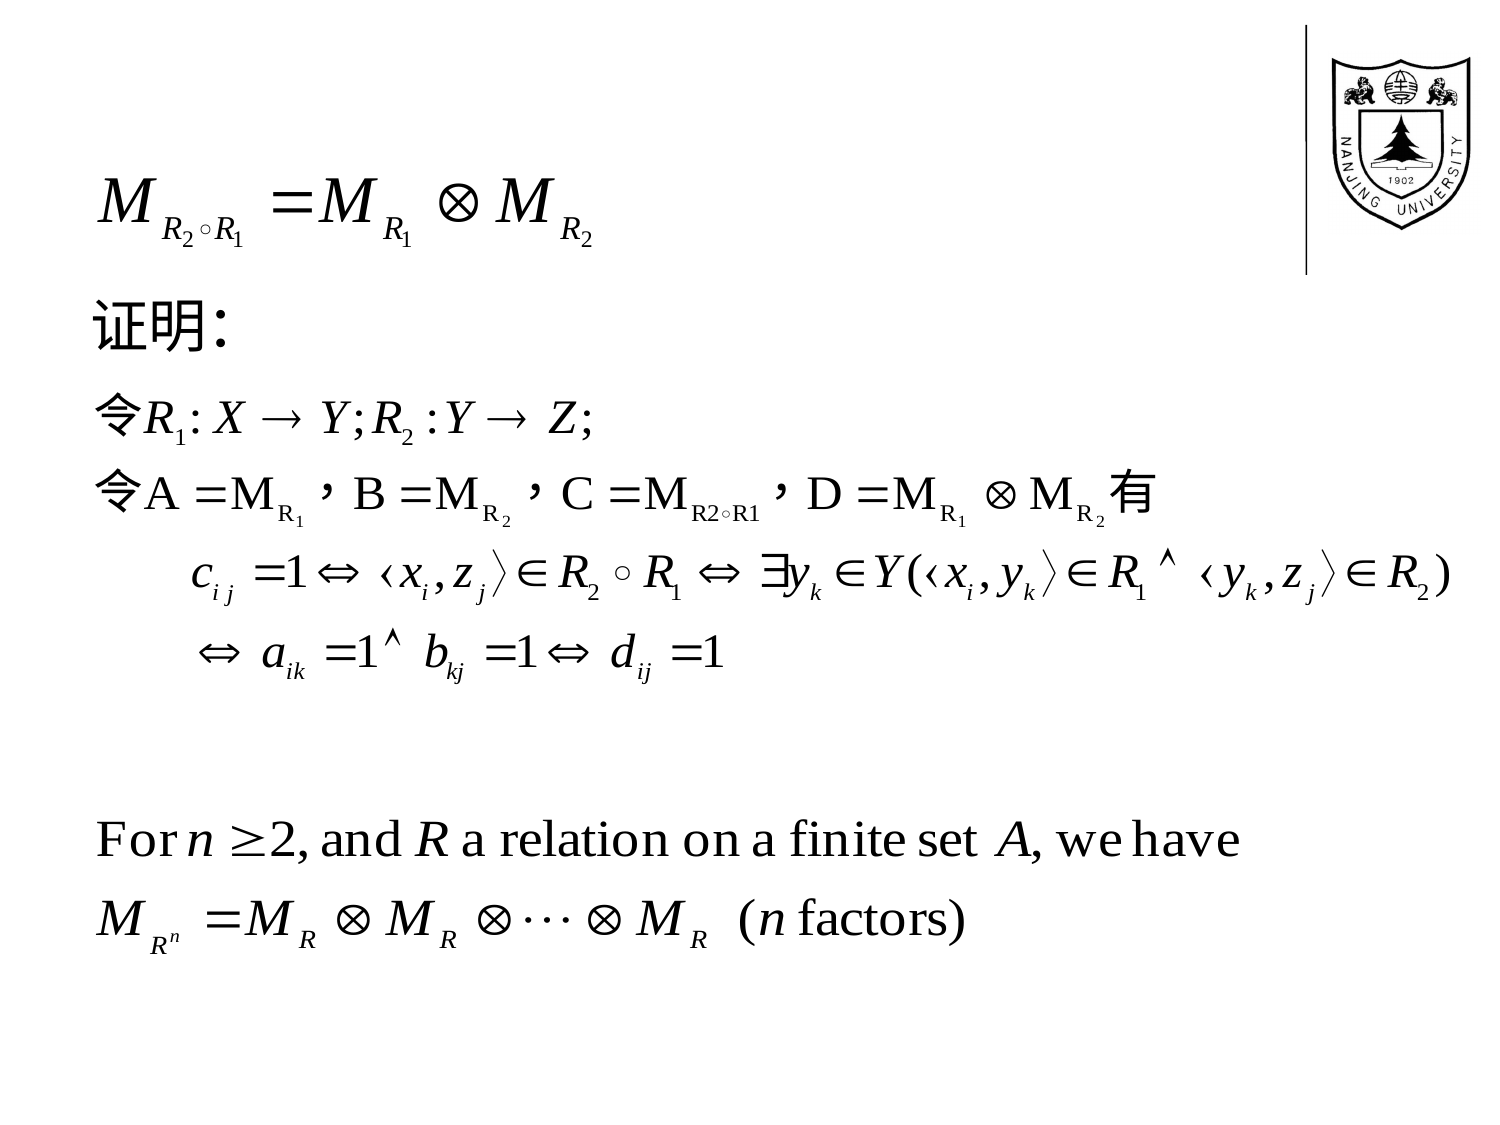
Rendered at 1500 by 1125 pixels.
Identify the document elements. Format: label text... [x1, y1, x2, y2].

picture [1328, 51, 1481, 235]
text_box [88, 385, 1459, 767]
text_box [88, 160, 609, 262]
list 证明： [75, 282, 1425, 775]
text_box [88, 810, 1247, 965]
